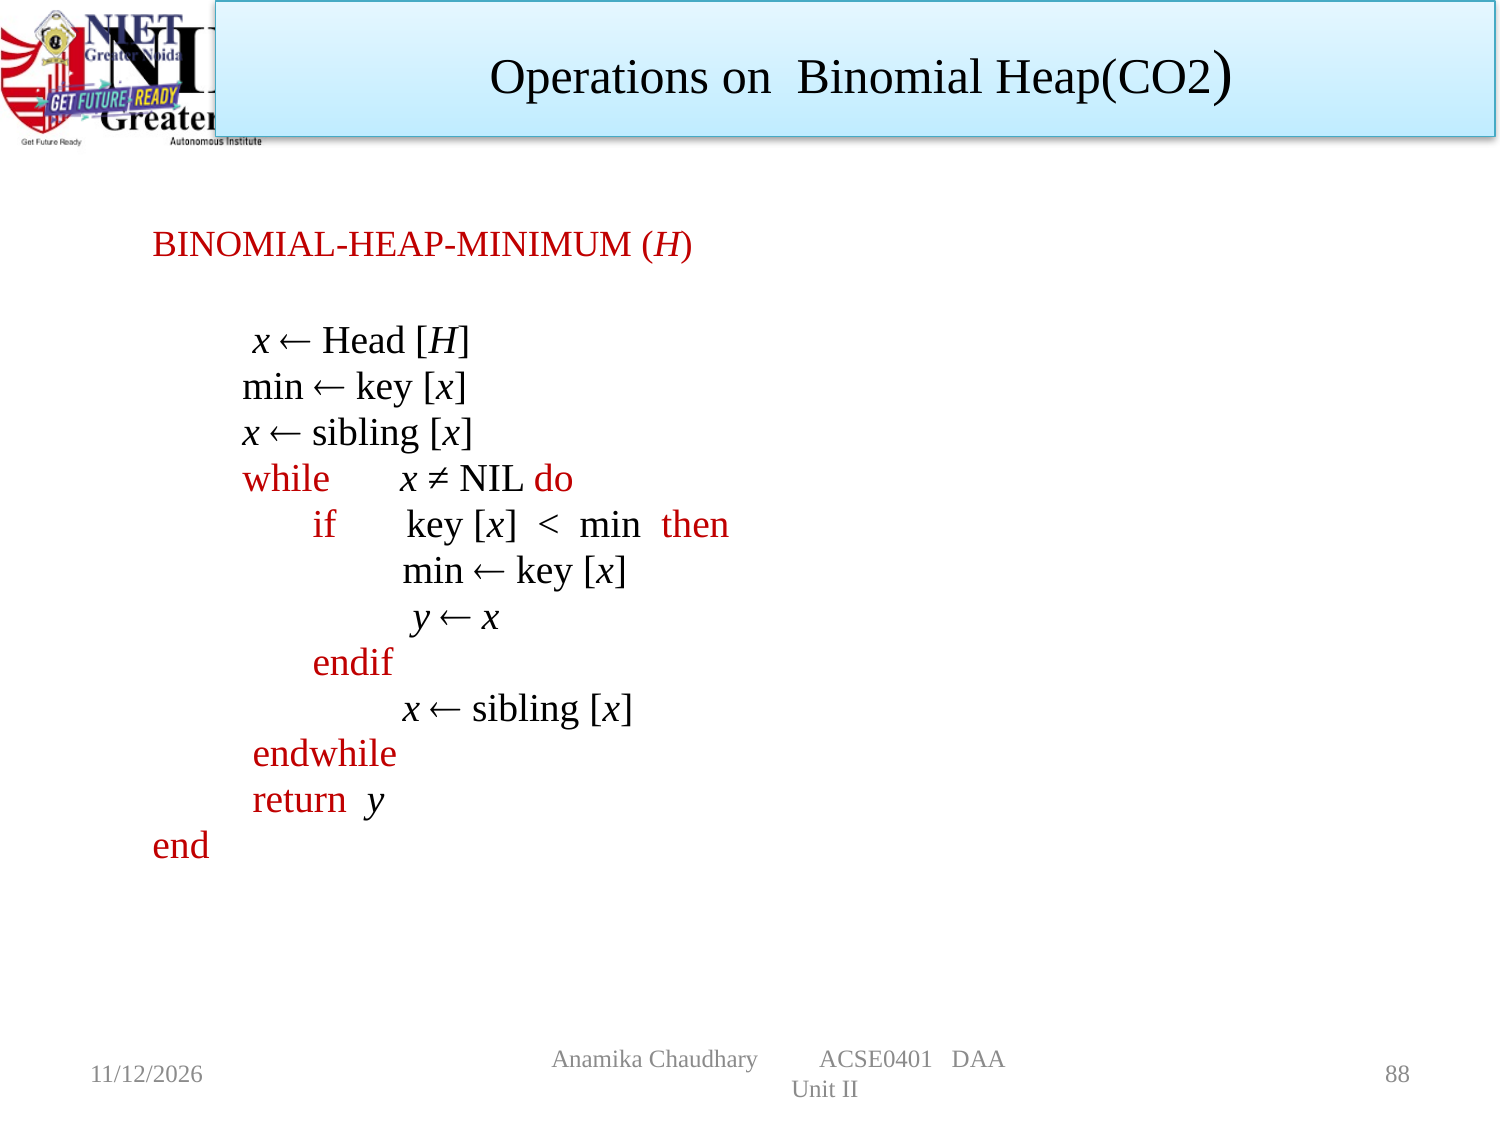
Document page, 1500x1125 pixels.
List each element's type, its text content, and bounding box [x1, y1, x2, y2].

footer Anamika Chaudhary ACSE0401 DAA Unit II [512, 1042, 1074, 1103]
list BINOMIAL-HEAP-MINIMUM (H) x  Head [H] min  key [x] x  sibling [x] while x ≠ NIL do if key [x] < min then min  key [x] y  x endif x  sibling [x] endwhile return y end [137, 212, 1350, 925]
text_box Operations on Binomial Heap(CO2) [216, 0, 1496, 137]
picture [0, 0, 332, 175]
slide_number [75, 1042, 425, 1103]
slide_number 88 [1074, 1042, 1425, 1103]
